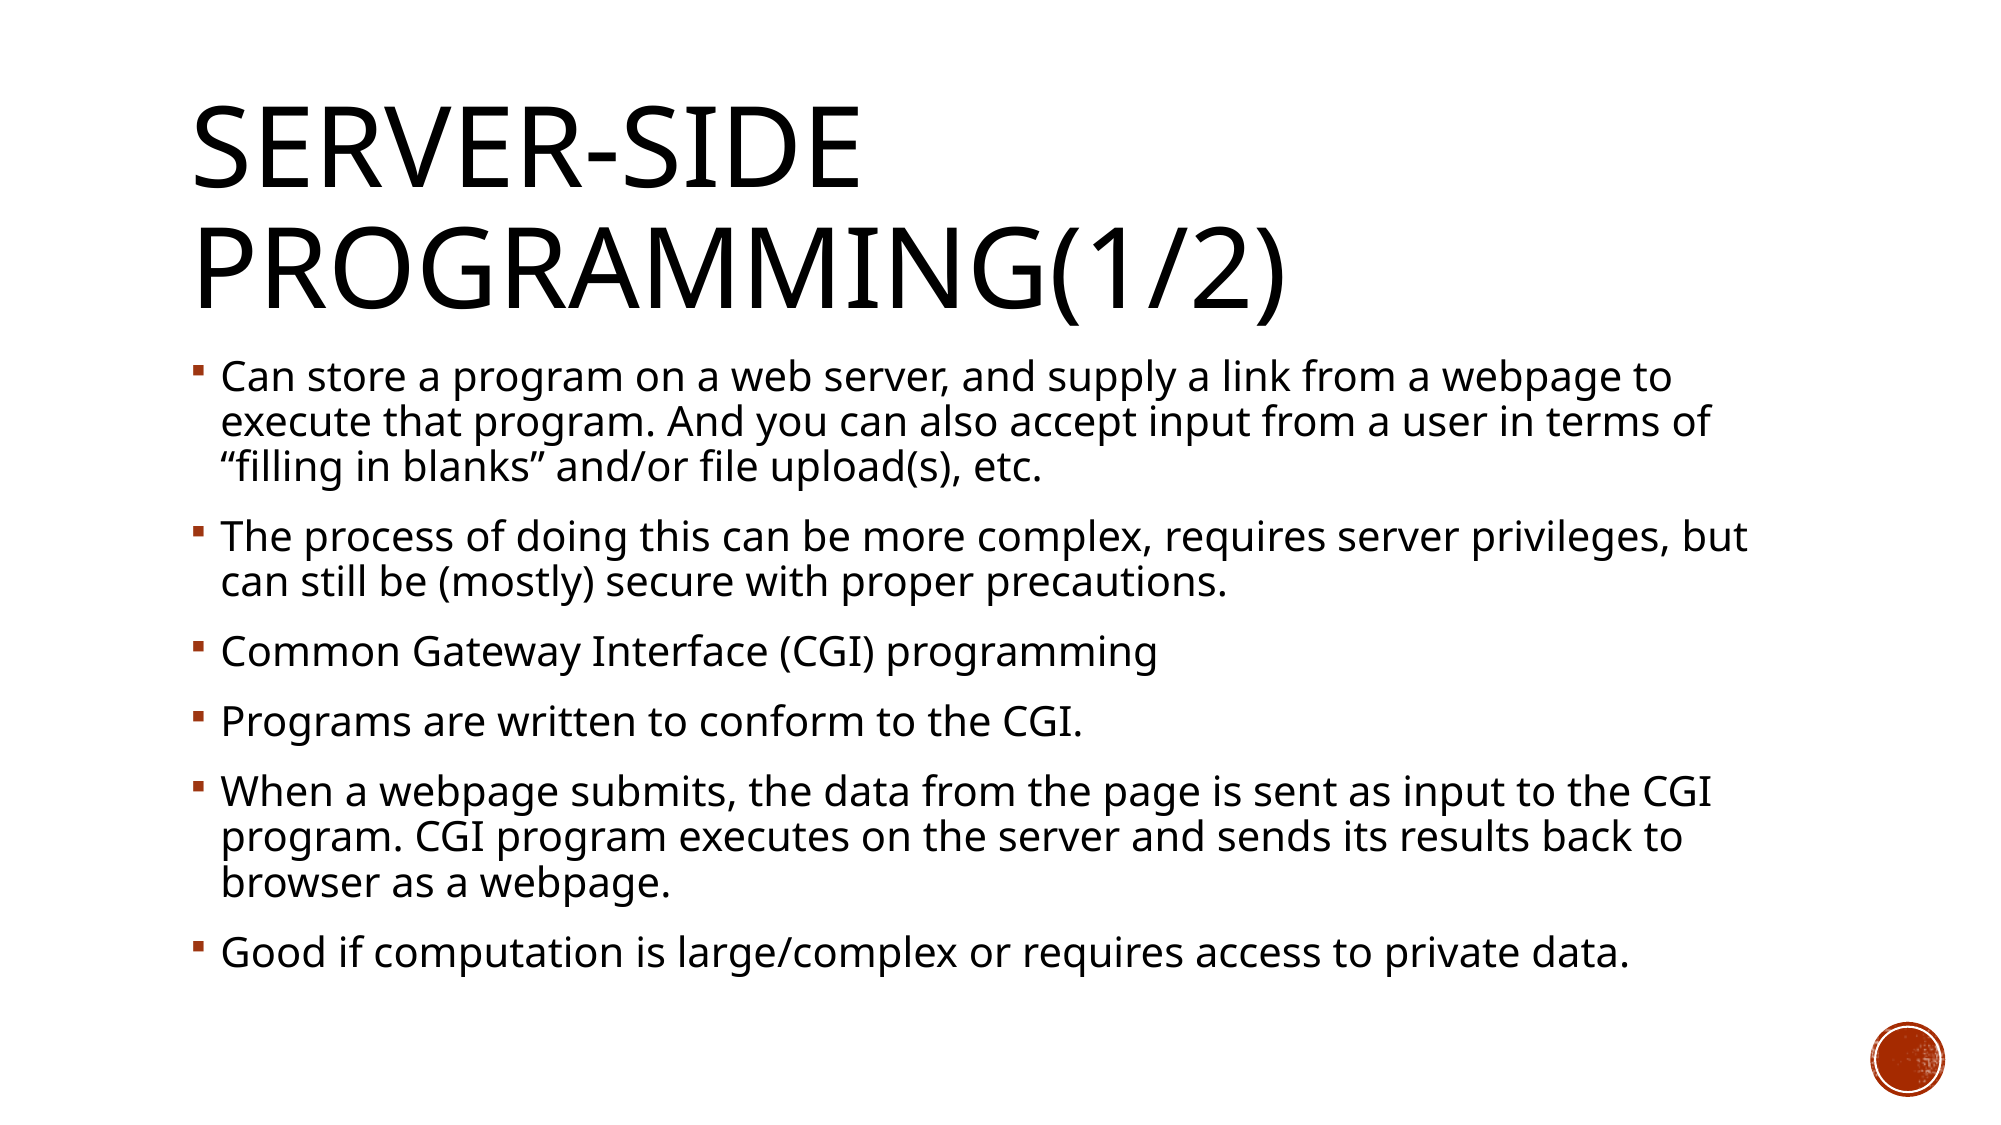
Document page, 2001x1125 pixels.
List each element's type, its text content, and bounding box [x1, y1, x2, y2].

list Can store a program on a web server, and supply a link from a webpage to execute that program. And you can also accept input from a user in terms of “filling in blanks” and/or file upload(s), etc. The process of doing this can be more complex, requires server privileges, but can still be (mostly) secure with proper precautions. Common Gateway Interface (CGI) programming Programs are written to conform to the CGI. When a webpage submits, the data from the page is sent as input to the CGI program. CGI program executes on the server and sends its results back to browser as a webpage. Good if computation is large/complex or requires access to private data. [175, 348, 1826, 1013]
title Server-side programming(1/2) [175, 79, 1826, 344]
